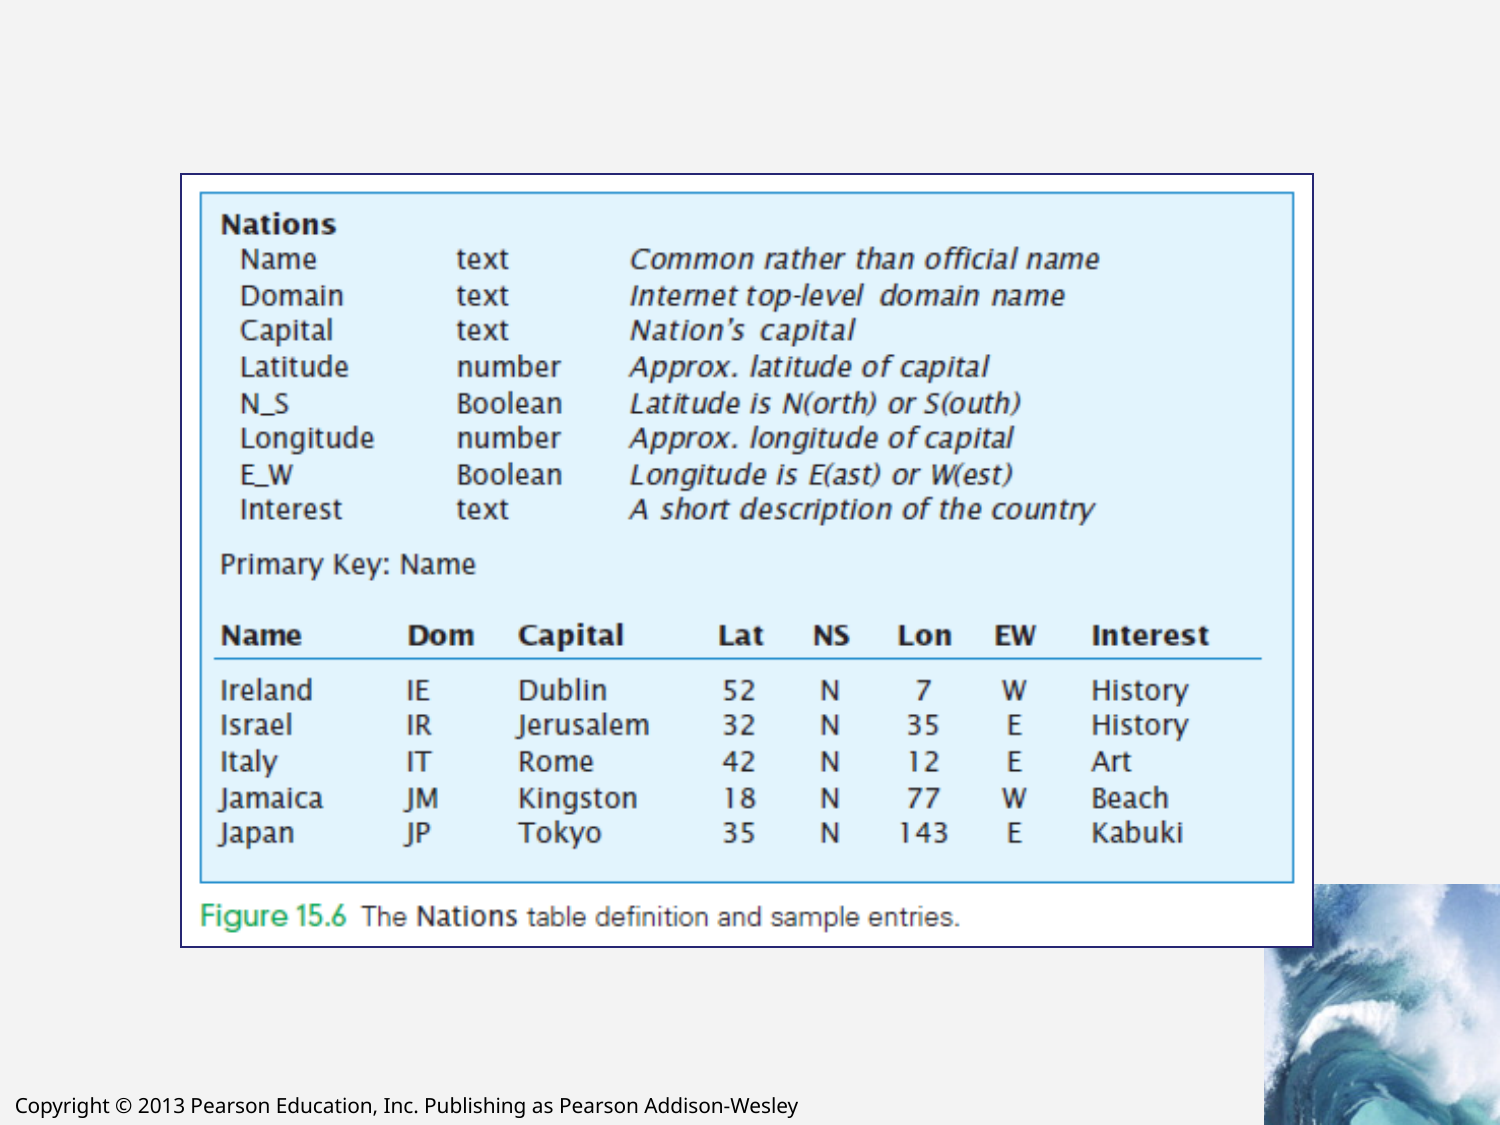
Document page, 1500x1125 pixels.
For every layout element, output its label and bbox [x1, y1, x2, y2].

picture [1264, 884, 1500, 1125]
picture [181, 174, 1313, 947]
